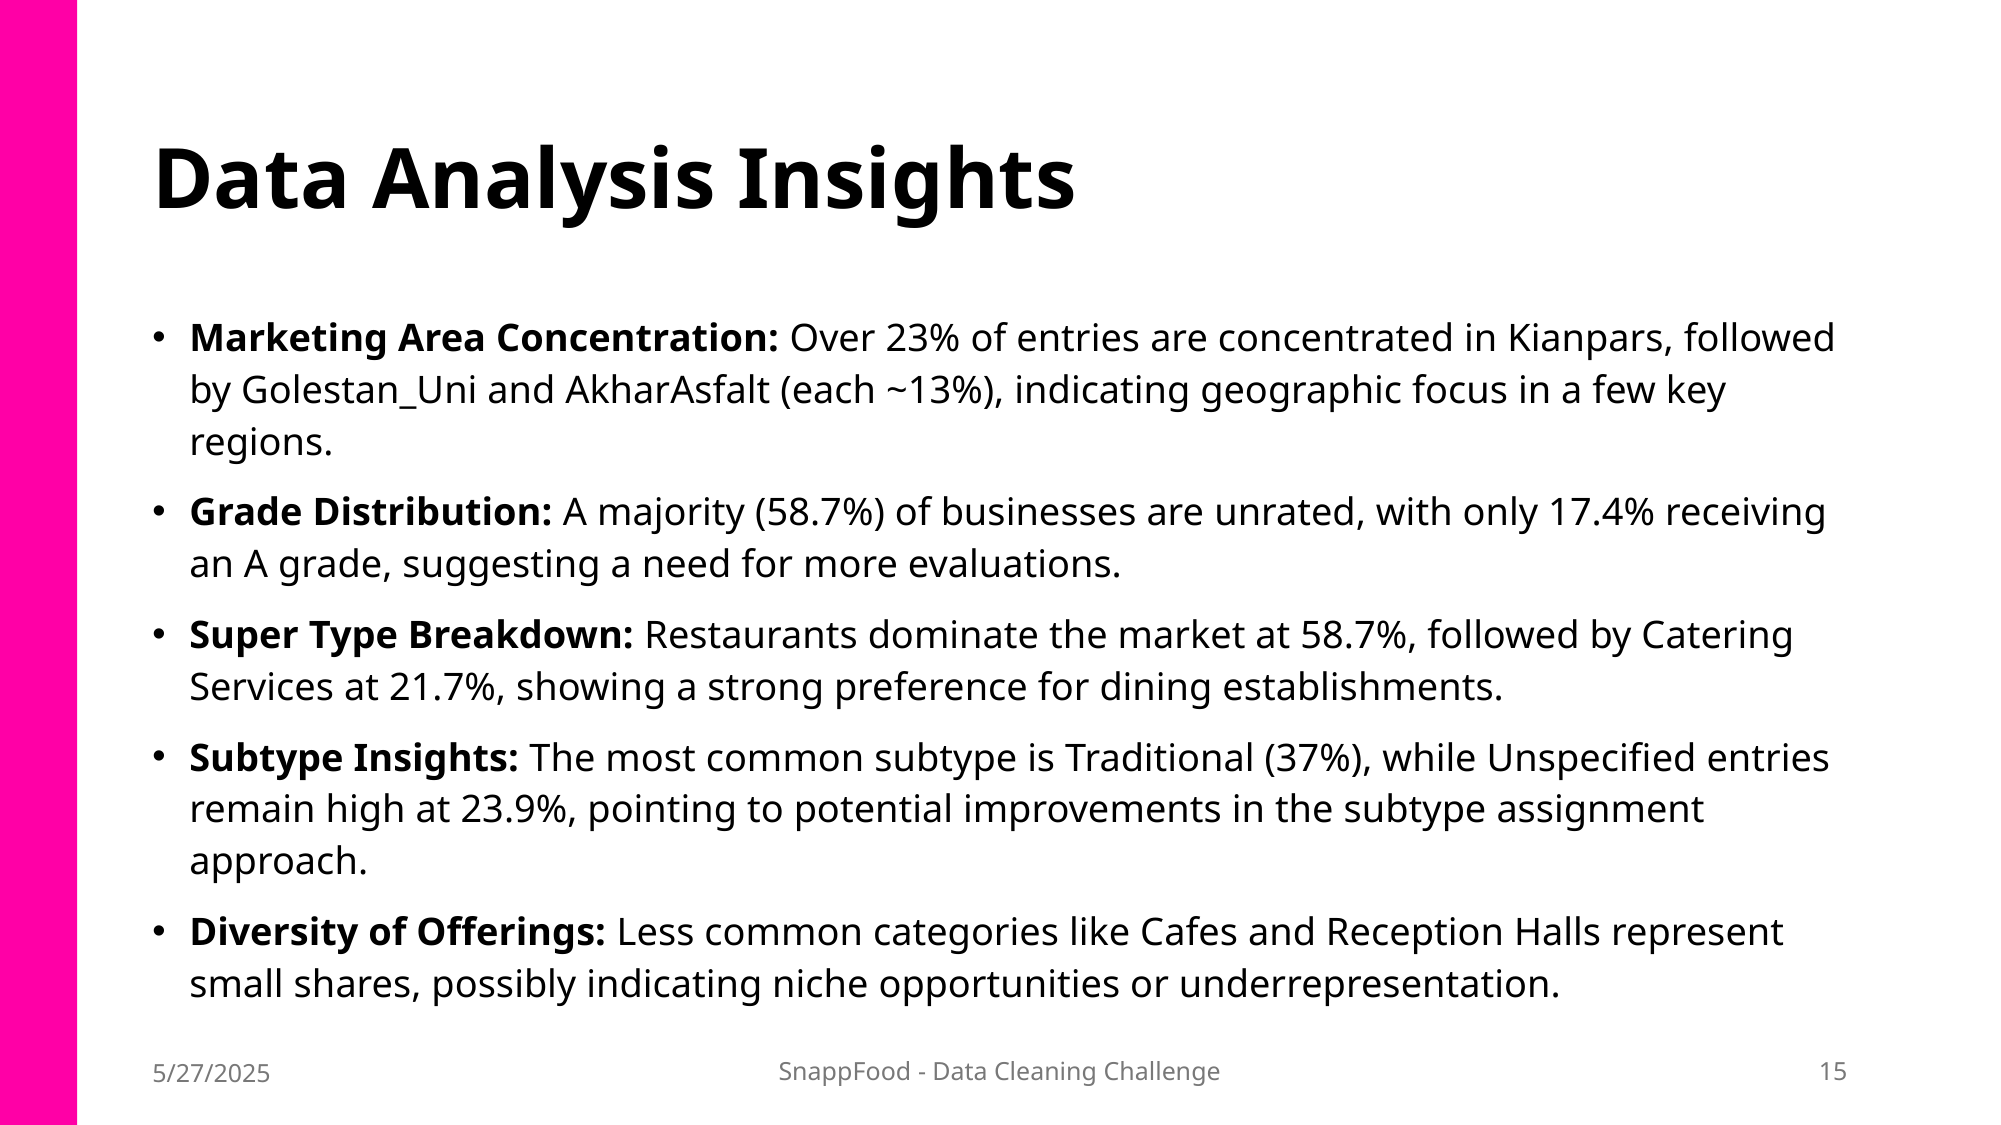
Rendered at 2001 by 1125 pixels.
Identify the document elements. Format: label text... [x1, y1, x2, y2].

slide_number 15 [1412, 1042, 1863, 1103]
title Data Analysis Insights [137, 59, 1863, 278]
list Marketing Area Concentration: Over 23% of entries are concentrated in Kianpars, followed by Golestan_Uni and AkharAsfalt (each ~13%), indicating geographic focus in a few key regions. Grade Distribution: A majority (58.7%) of businesses are unrated, with only 17.4% receiving an A grade, suggesting a need for more evaluations. Super Type Breakdown: Restaurants dominate the market at 58.7%, followed by Catering Services at 21.7%, showing a strong preference for dining establishments. Subtype Insights: The most common subtype is Traditional (37%), while Unspecified entries remain high at 23.9%, pointing to potential improvements in the subtype assignment approach. Diversity of Offerings: Less common categories like Cafes and Reception Halls represent small shares, possibly indicating niche opportunities or underrepresentation. [137, 299, 1863, 1014]
footer SnappFood - Data Cleaning Challenge [662, 1042, 1338, 1103]
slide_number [137, 1042, 588, 1103]
